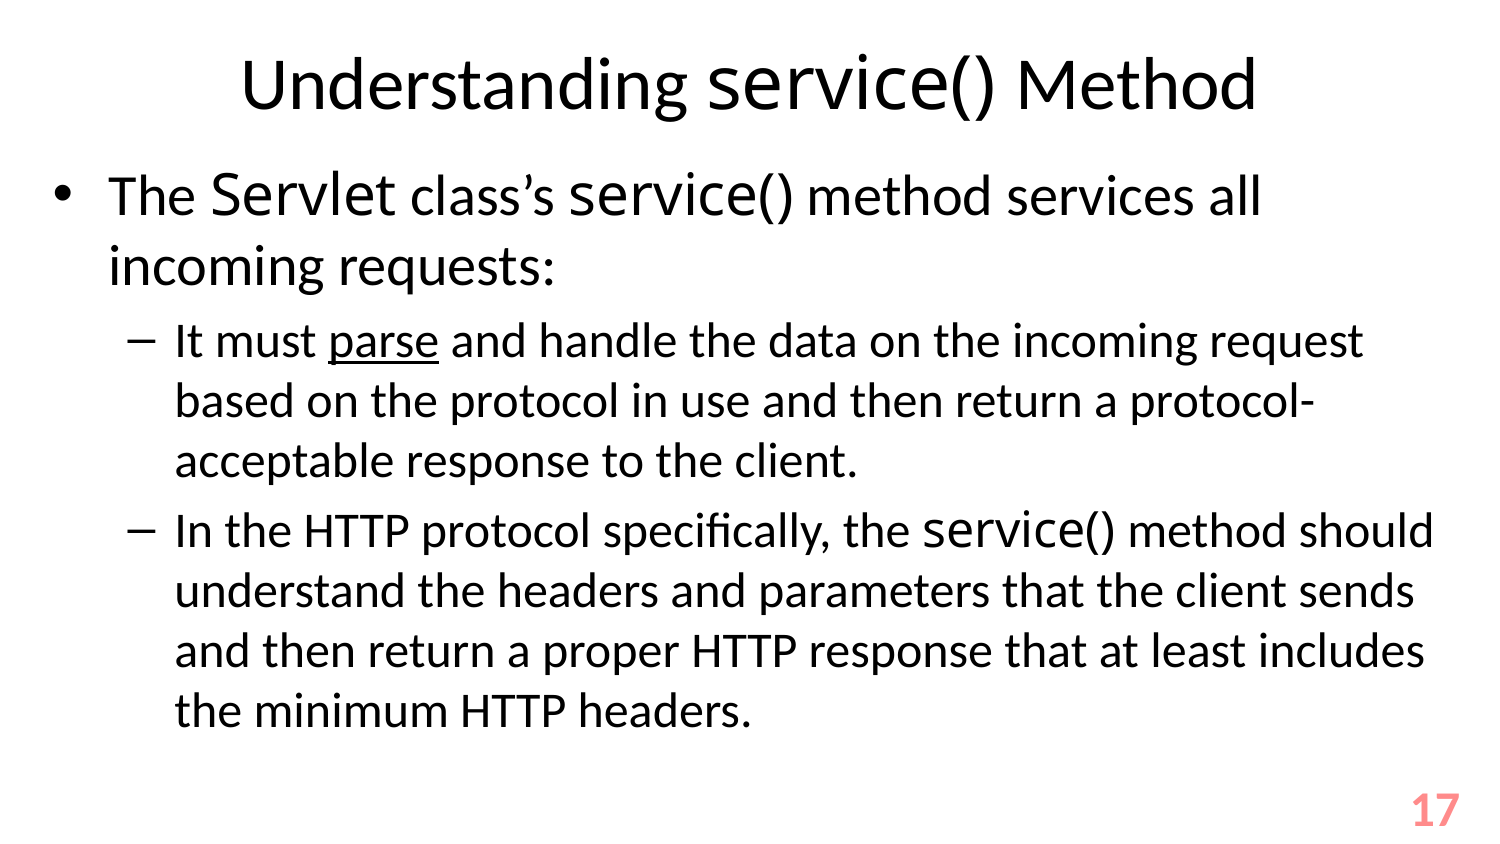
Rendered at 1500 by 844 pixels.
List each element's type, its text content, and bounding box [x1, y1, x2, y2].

list The Servlet class’s service() method services all incoming requests: It must parse and handle the data on the incoming request based on the protocol in use and then return a protocol-acceptable response to the client. In the HTTP protocol specifically, the service() method should understand the headers and parameters that the client sends and then return a proper HTTP response that at least includes the minimum HTTP headers. [37, 150, 1463, 816]
slide_number 17 [1125, 784, 1475, 830]
title Understanding service() Method [75, 9, 1425, 150]
